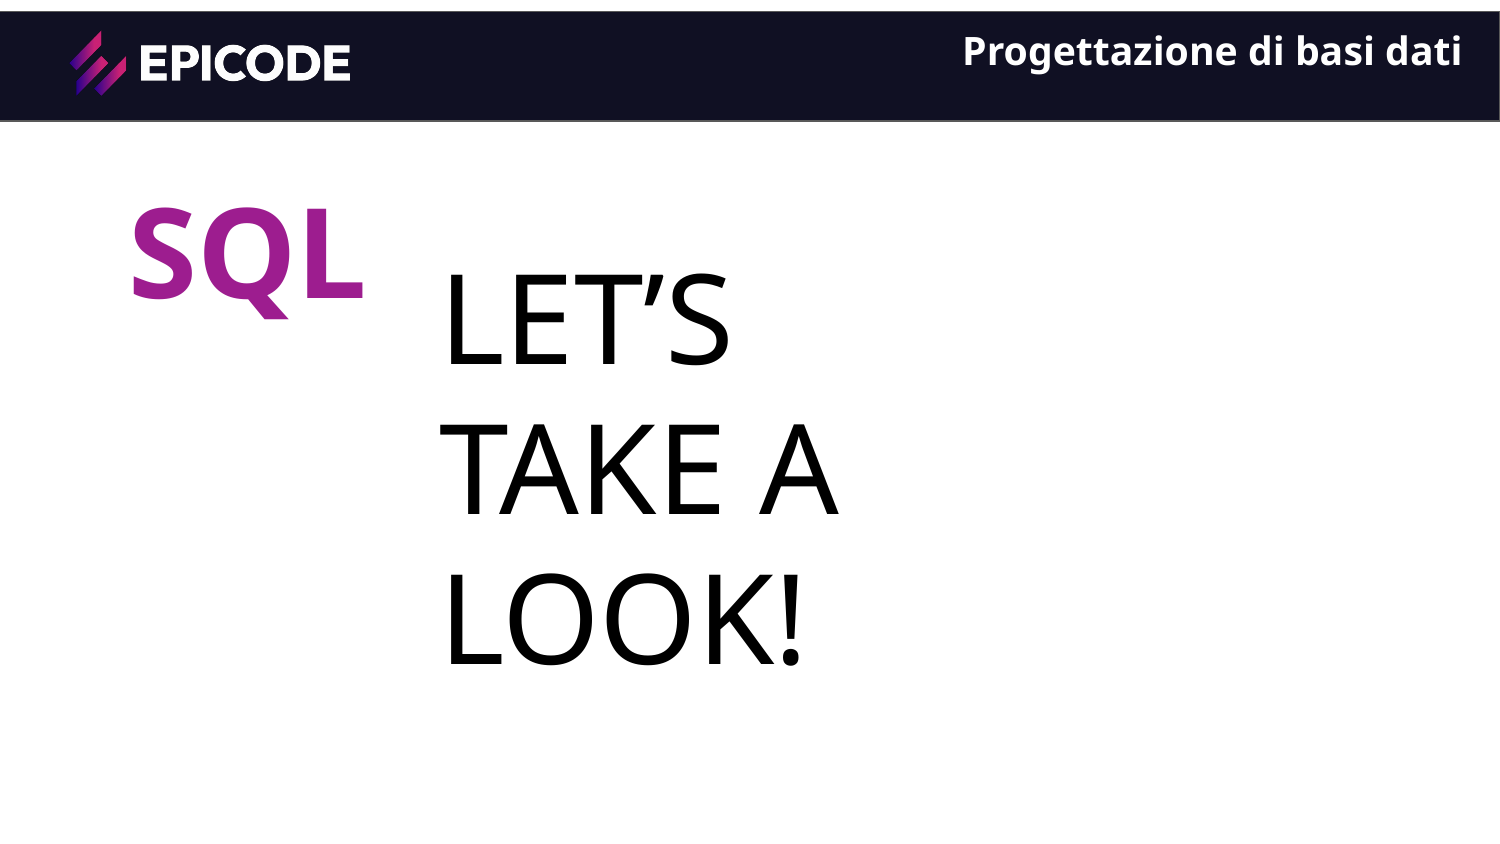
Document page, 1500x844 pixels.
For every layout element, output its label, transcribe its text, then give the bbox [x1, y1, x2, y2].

text_box SQL [113, 143, 1500, 331]
text_box LET’S TAKE A LOOK! [424, 231, 1199, 697]
picture [69, 30, 350, 96]
text_box Progettazione di basi dati [684, 11, 1479, 64]
